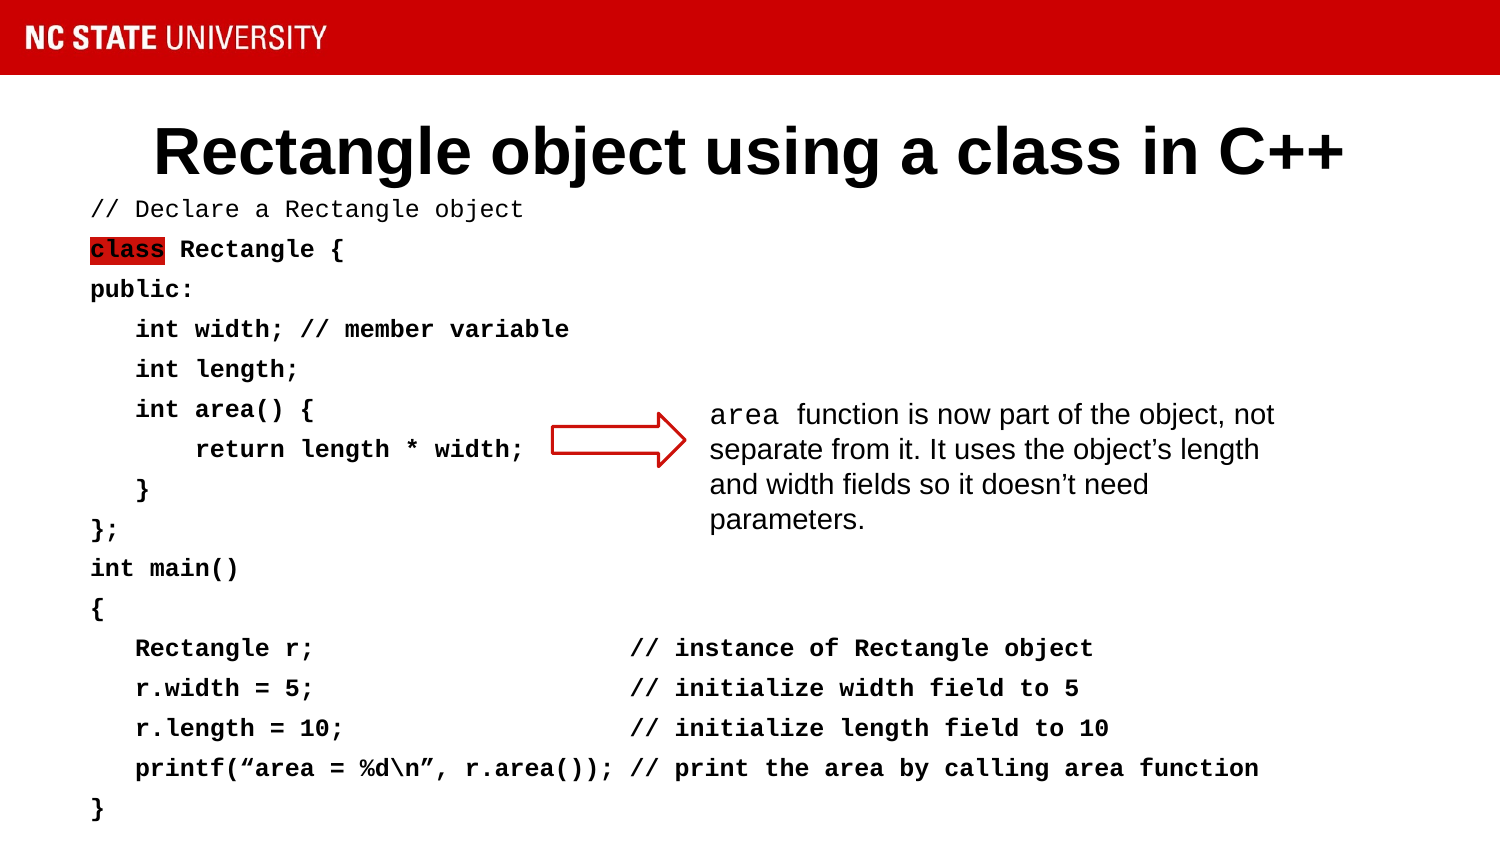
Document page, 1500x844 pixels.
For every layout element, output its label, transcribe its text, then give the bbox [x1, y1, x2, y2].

title Rectangle object using a class in C++ [75, 82, 1425, 177]
text_box area function is now part of the object, not separate from it. It uses the object’s length and width fields so it doesn’t need parameters. [694, 380, 1300, 500]
list // Declare a Rectangle object class Rectangle { public: int width; // member variable int length; int area() { return length * width; } }; int main() { Rectangle r; // instance of Rectangle object r.width = 5; // initialize width field to 5 r.length = 10; // initialize length field to 10 printf(“area = %d\n”, r.area()); // print the area by calling area function } [75, 177, 1425, 560]
text_box [552, 413, 686, 467]
picture [0, 0, 1500, 75]
